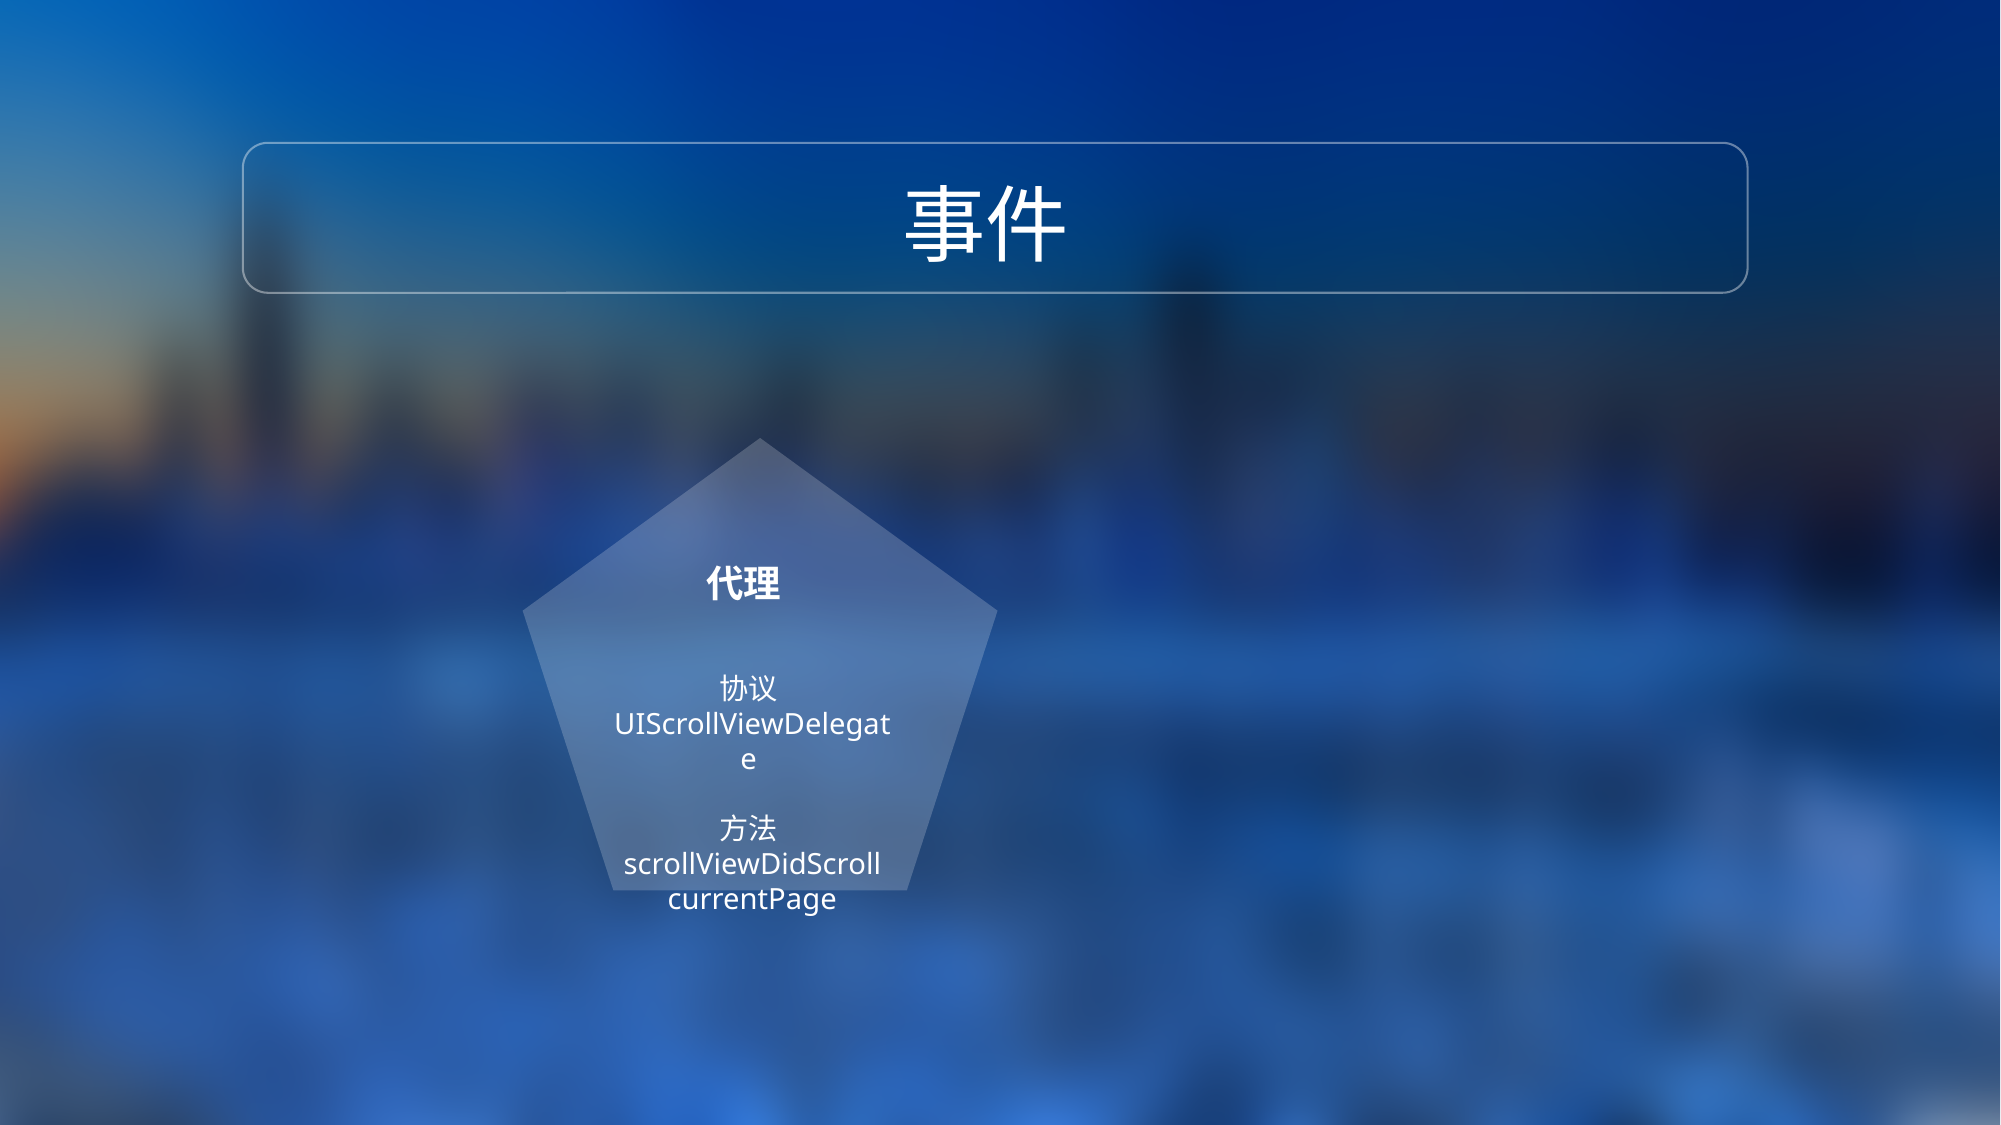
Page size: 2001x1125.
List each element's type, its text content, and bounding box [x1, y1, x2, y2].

text_box [521, 436, 999, 884]
text_box 协议UIScrollViewDelegate 方法scrollViewDidScroll currentPage [595, 663, 910, 958]
text_box 代理 [586, 552, 902, 613]
text_box 事件 [585, 164, 1405, 280]
picture [0, 0, 2001, 1125]
text_box [241, 141, 1749, 294]
